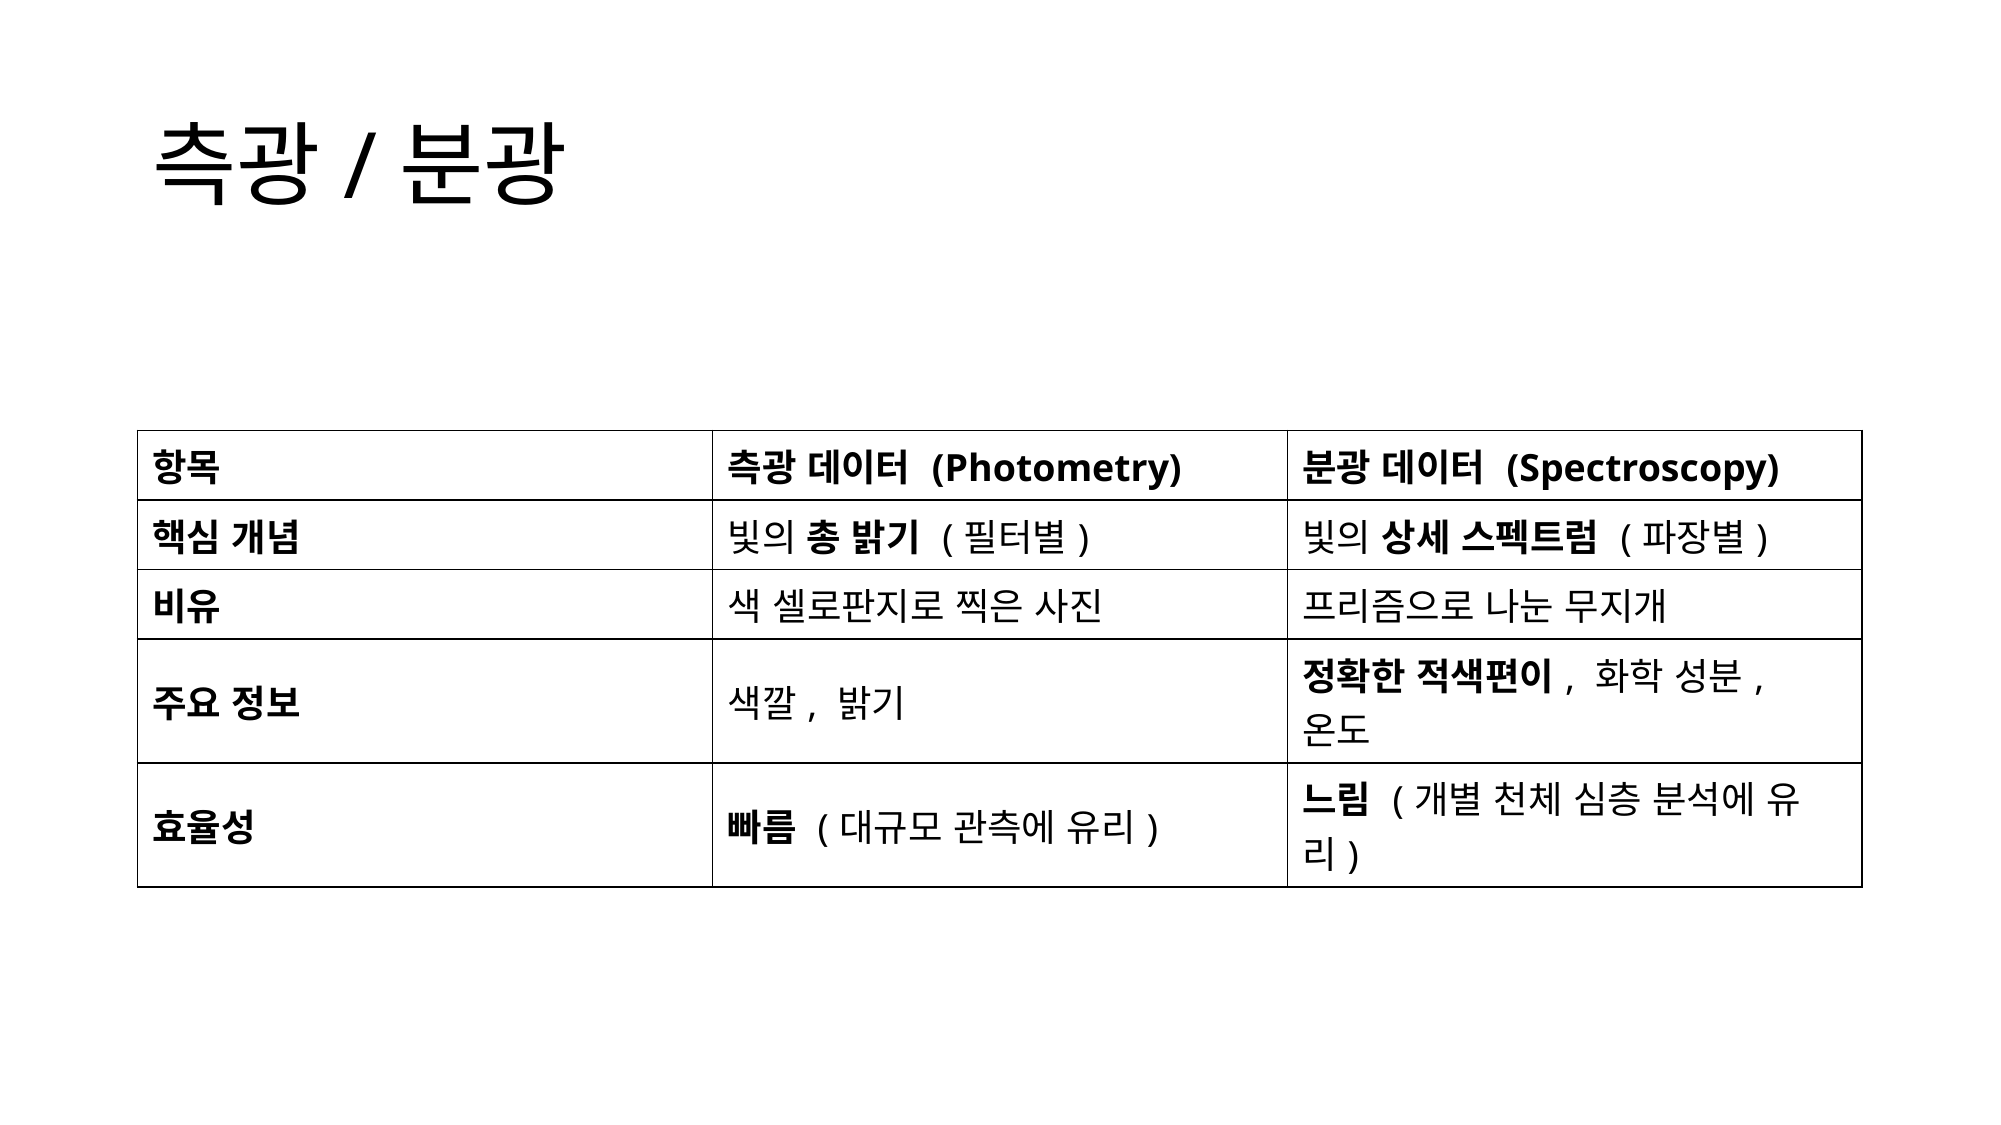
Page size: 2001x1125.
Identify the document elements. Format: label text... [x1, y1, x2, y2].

table_header 측광 데이터 (Photometry) [713, 431, 1287, 499]
table_cell 색깔, 밝기 [713, 640, 1287, 762]
table_header 항목 [138, 431, 712, 499]
table_cell 핵심 개념 [138, 501, 712, 569]
table_cell 프리즘으로 나눈 무지개 [1288, 570, 1861, 638]
table_cell 색 셀로판지로 찍은 사진 [713, 570, 1287, 638]
table_cell 빛의 상세 스펙트럼 (파장별) [1288, 501, 1861, 569]
table_cell 주요 정보 [138, 640, 712, 762]
title 측광/분광 [137, 59, 1863, 278]
table_cell 정확한 적색편이, 화학 성분, 온도 [1288, 640, 1861, 762]
table_cell 느림 (개별 천체 심층 분석에 유리) [1288, 764, 1861, 886]
table_cell 효율성 [138, 764, 712, 886]
table_cell 빠름 (대규모 관측에 유리) [713, 764, 1287, 886]
table_cell 비유 [138, 570, 712, 638]
table_header 분광 데이터 (Spectroscopy) [1288, 431, 1861, 499]
table_cell 빛의 총 밝기 (필터별) [713, 501, 1287, 569]
